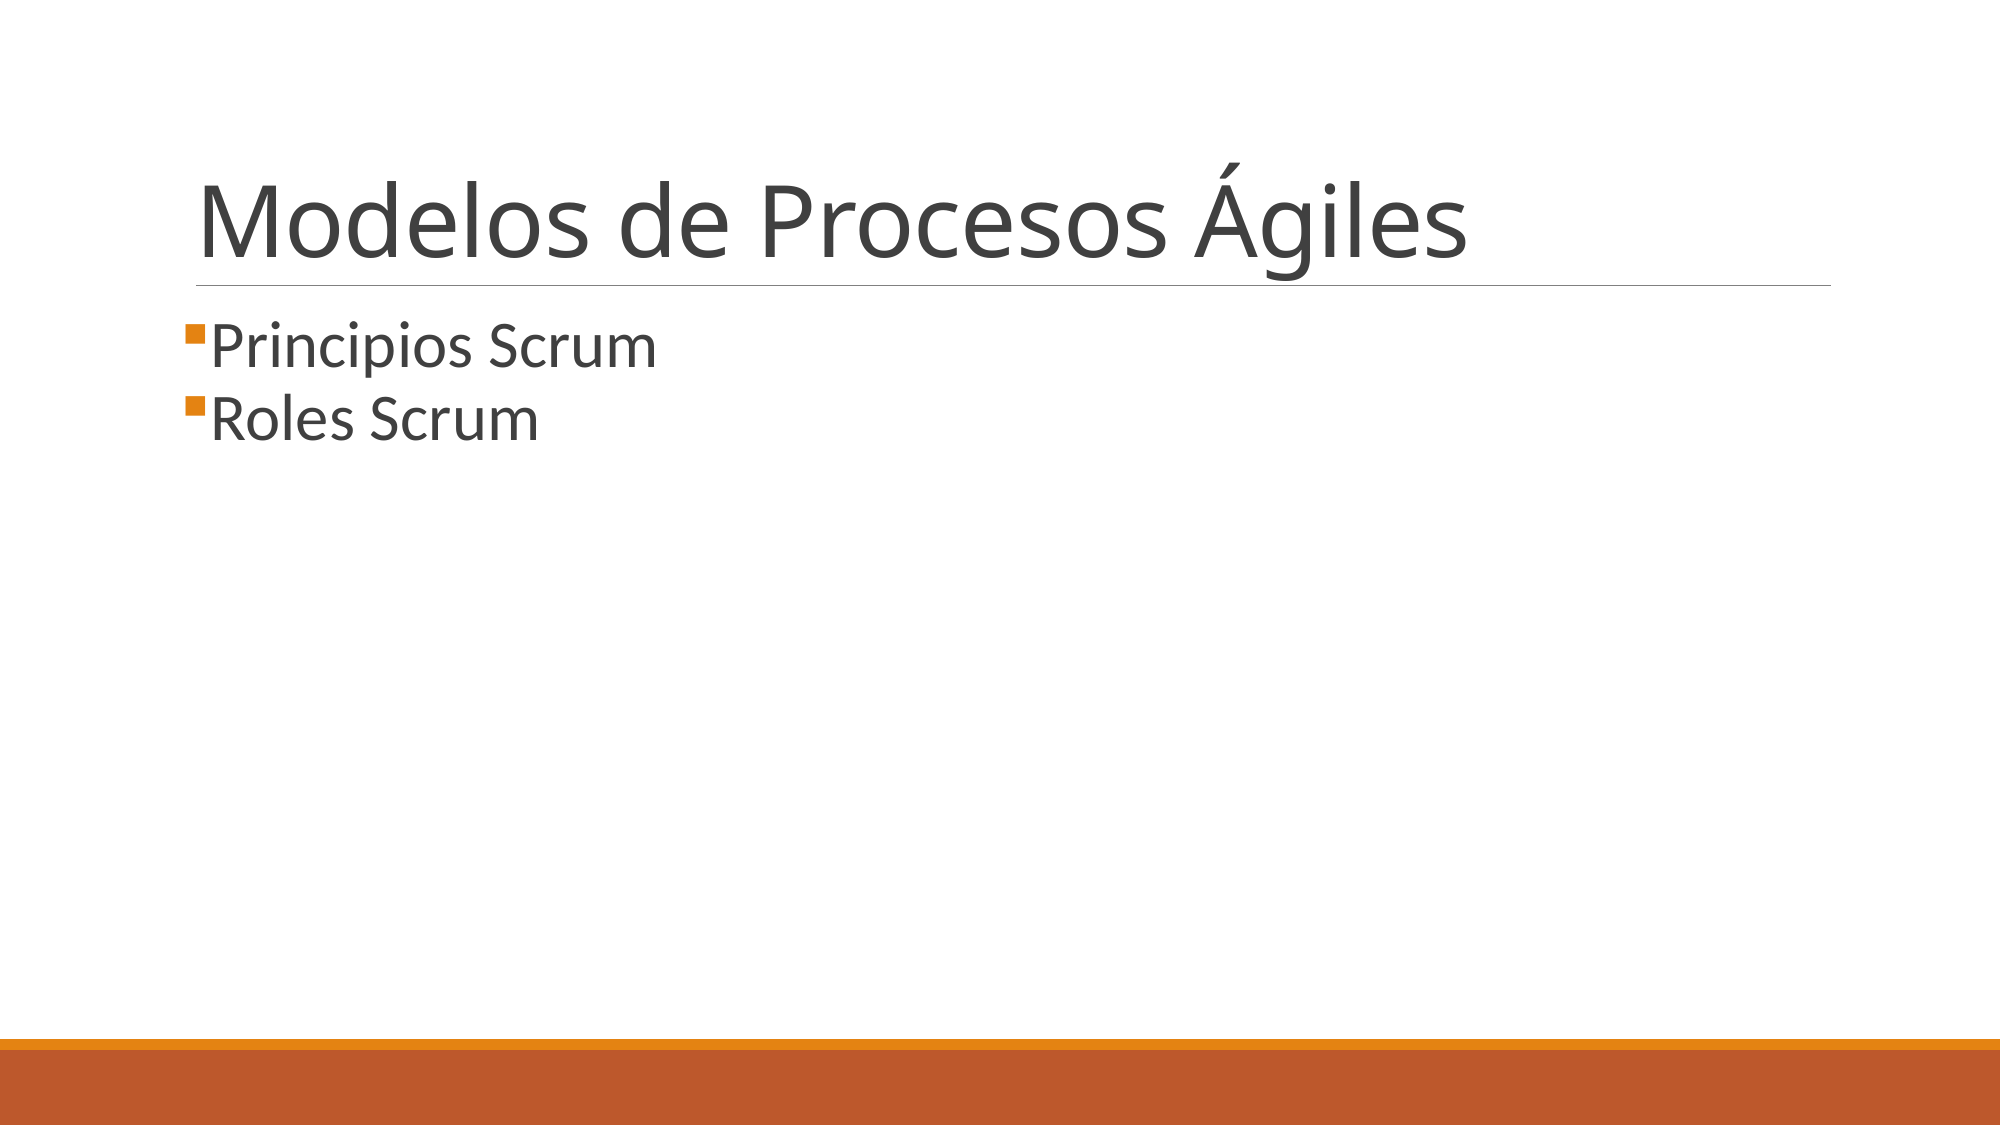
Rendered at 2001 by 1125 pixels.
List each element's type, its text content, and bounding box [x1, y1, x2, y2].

list Principios Scrum Roles Scrum [180, 302, 1830, 963]
title Modelos de Procesos Ágiles [180, 47, 1830, 285]
